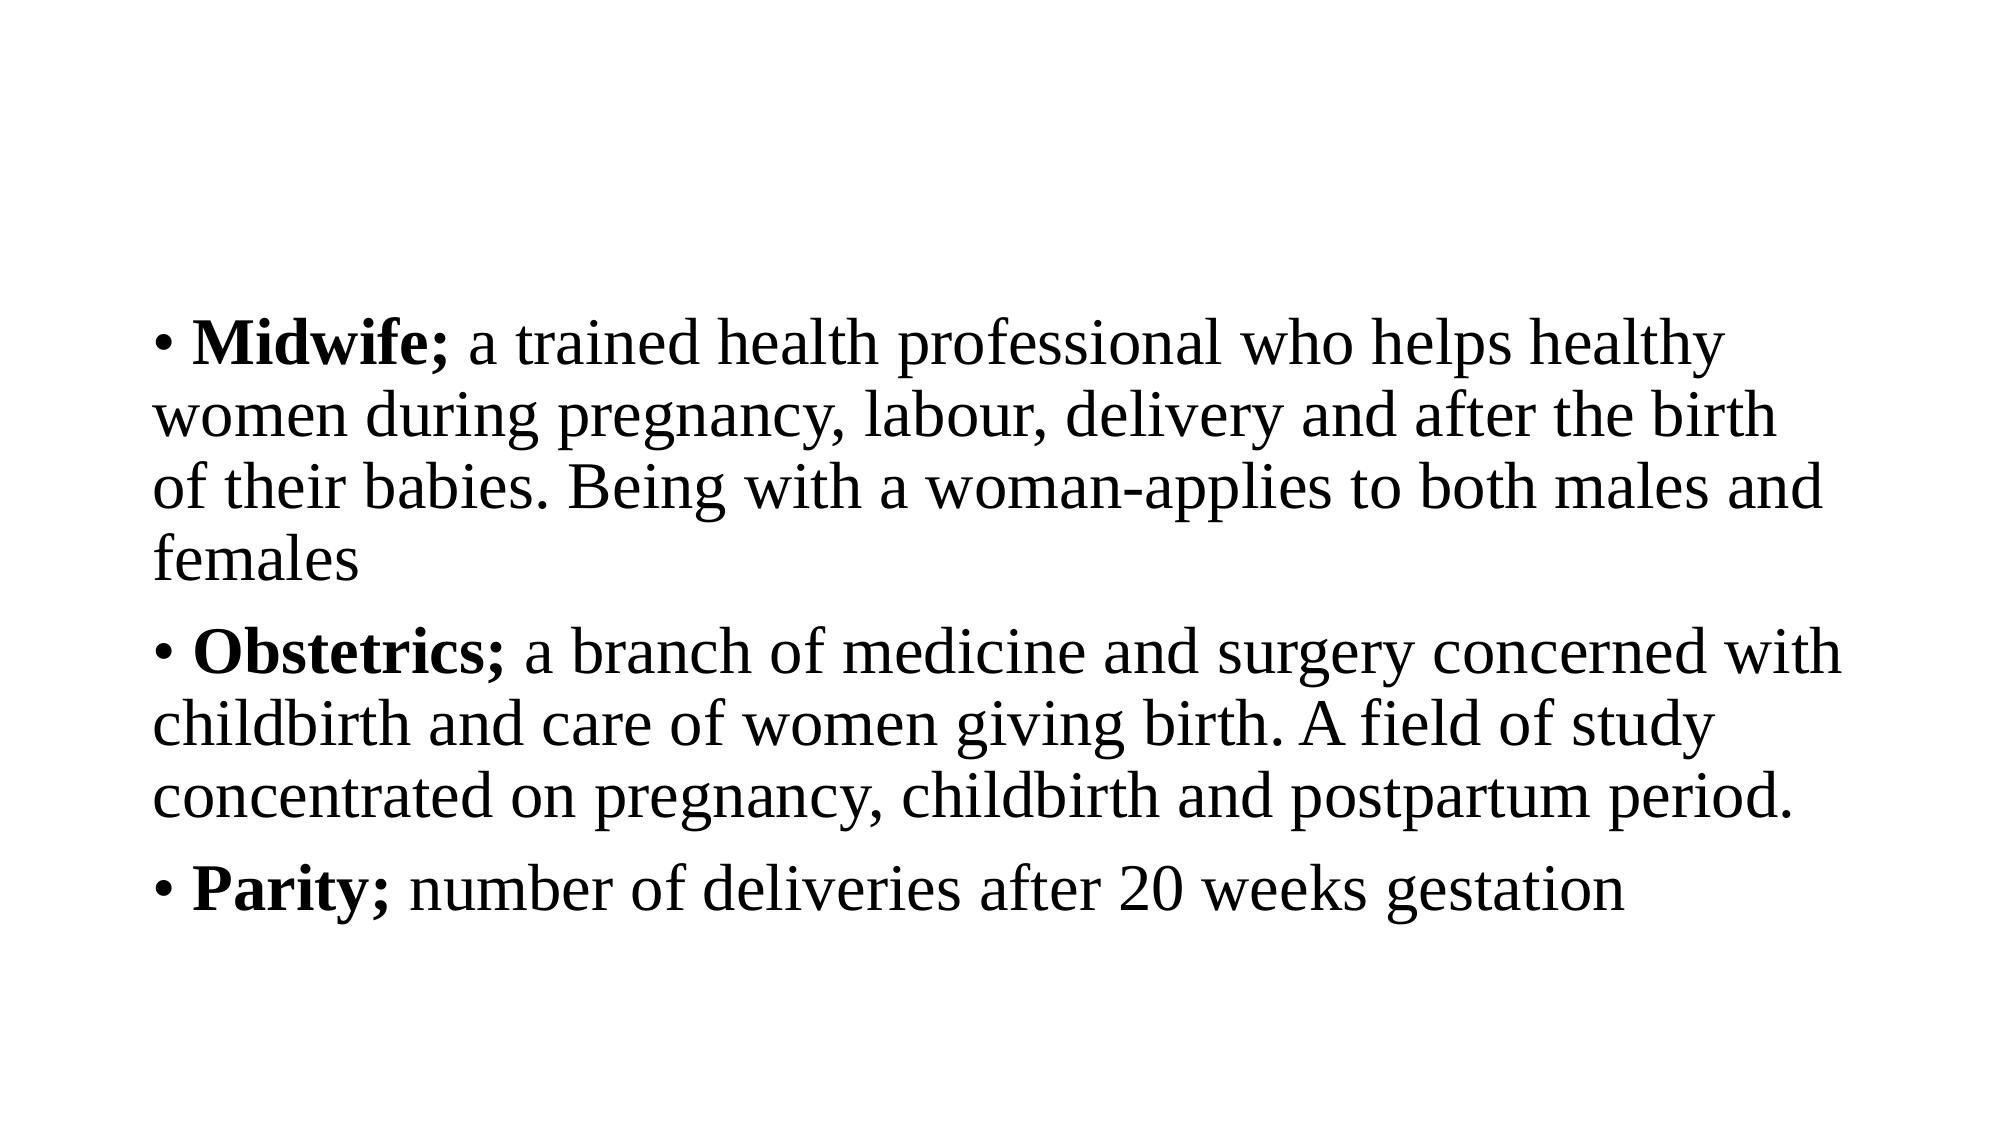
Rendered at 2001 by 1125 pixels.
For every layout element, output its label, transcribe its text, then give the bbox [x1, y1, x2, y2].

list • Midwife; a trained health professional who helps healthy women during pregnancy, labour, delivery and after the birth of their babies. Being with a woman-applies to both males and females • Obstetrics; a branch of medicine and surgery concerned with childbirth and care of women giving birth. A field of study concentrated on pregnancy, childbirth and postpartum period. • Parity; number of deliveries after 20 weeks gestation [137, 299, 1863, 1014]
